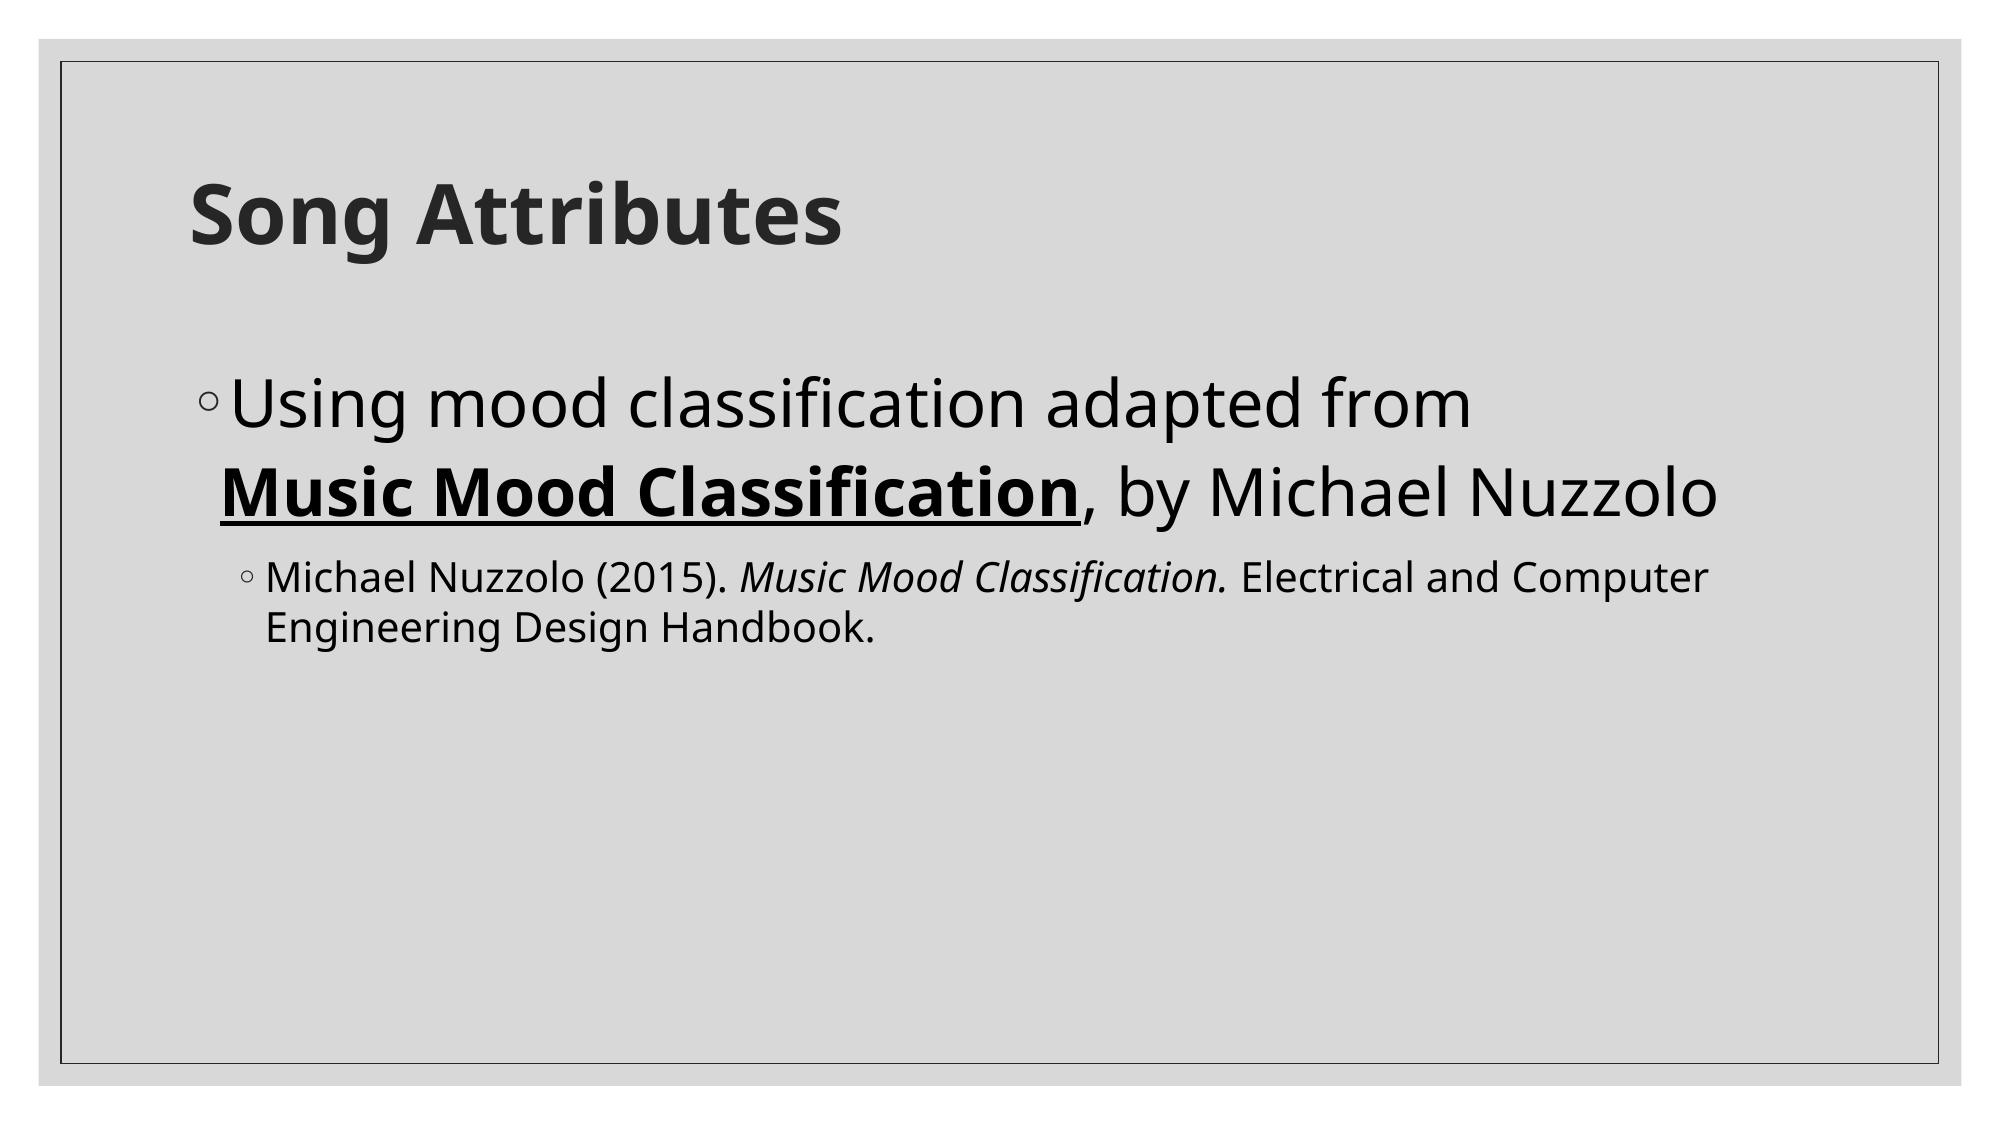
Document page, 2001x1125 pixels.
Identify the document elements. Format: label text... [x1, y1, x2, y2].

list Using mood classification adapted from Music Mood Classification, by Michael Nuzzolo Michael Nuzzolo (2015). Music Mood Classification. Electrical and Computer Engineering Design Handbook. [174, 345, 1825, 977]
title Song Attributes [174, 105, 1825, 331]
